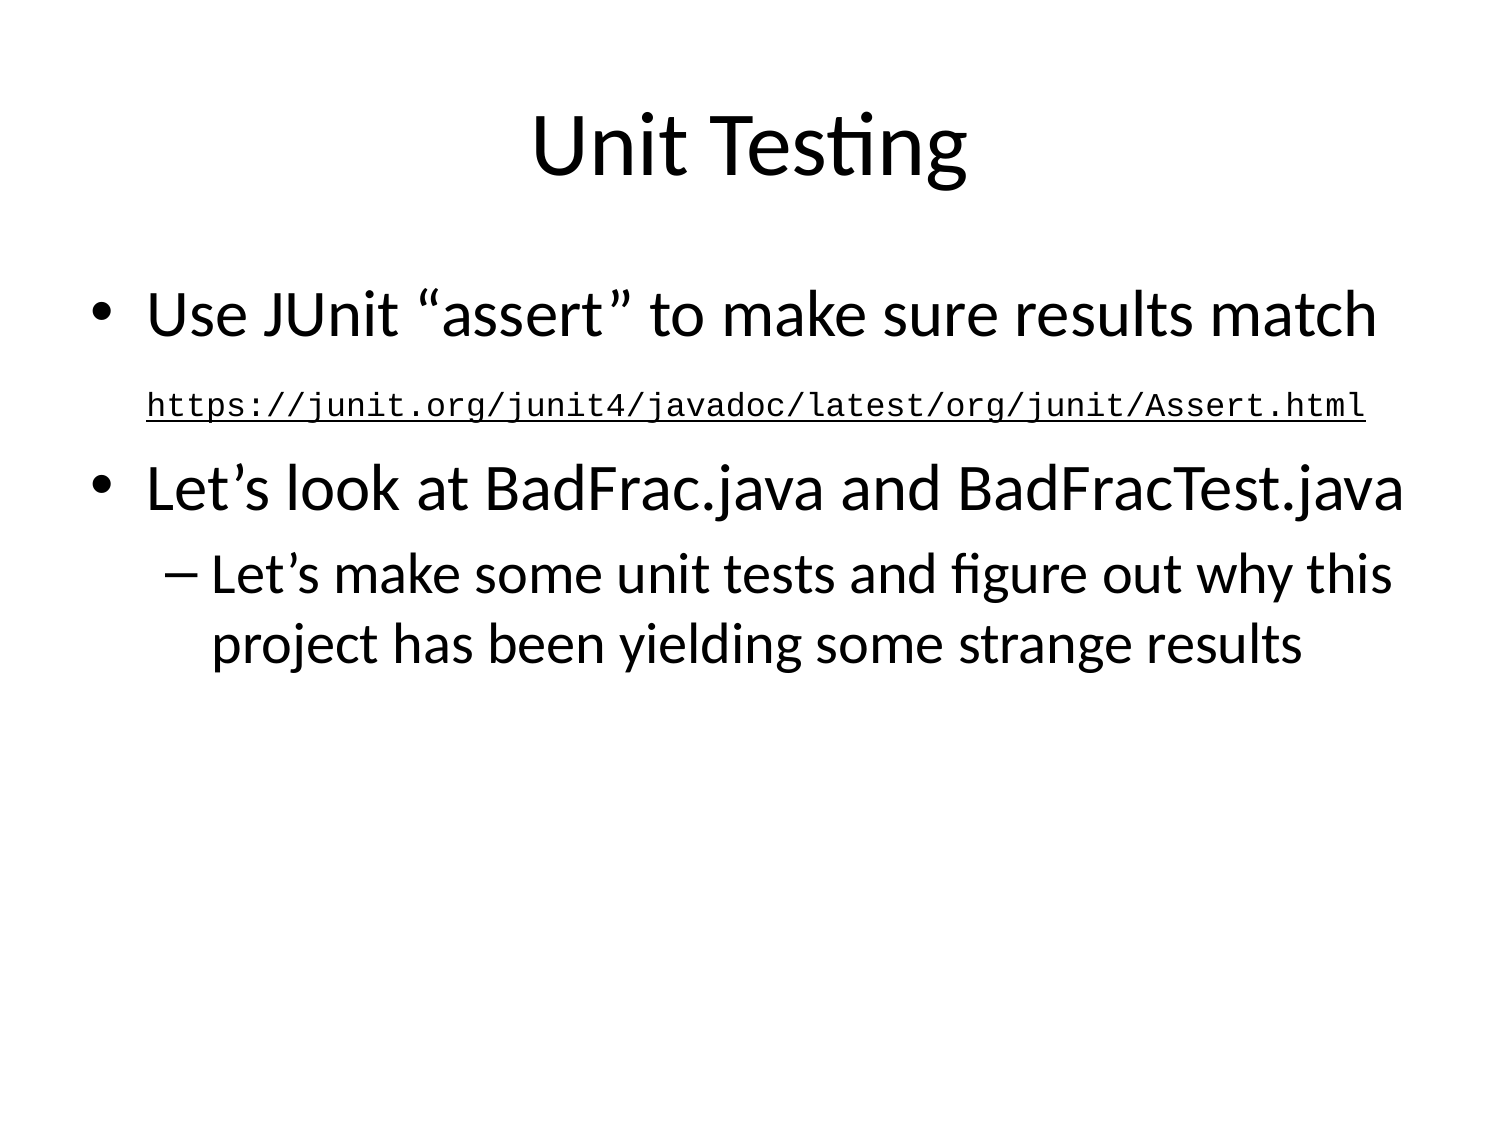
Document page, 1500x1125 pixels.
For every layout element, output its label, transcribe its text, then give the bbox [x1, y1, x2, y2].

list Use JUnit “assert” to make sure results match https://junit.org/junit4/javadoc/latest/org/junit/Assert.html Let’s look at BadFrac.java and BadFracTest.java Let’s make some unit tests and figure out why this project has been yielding some strange results [75, 262, 1425, 1005]
title Unit Testing [75, 45, 1425, 233]
